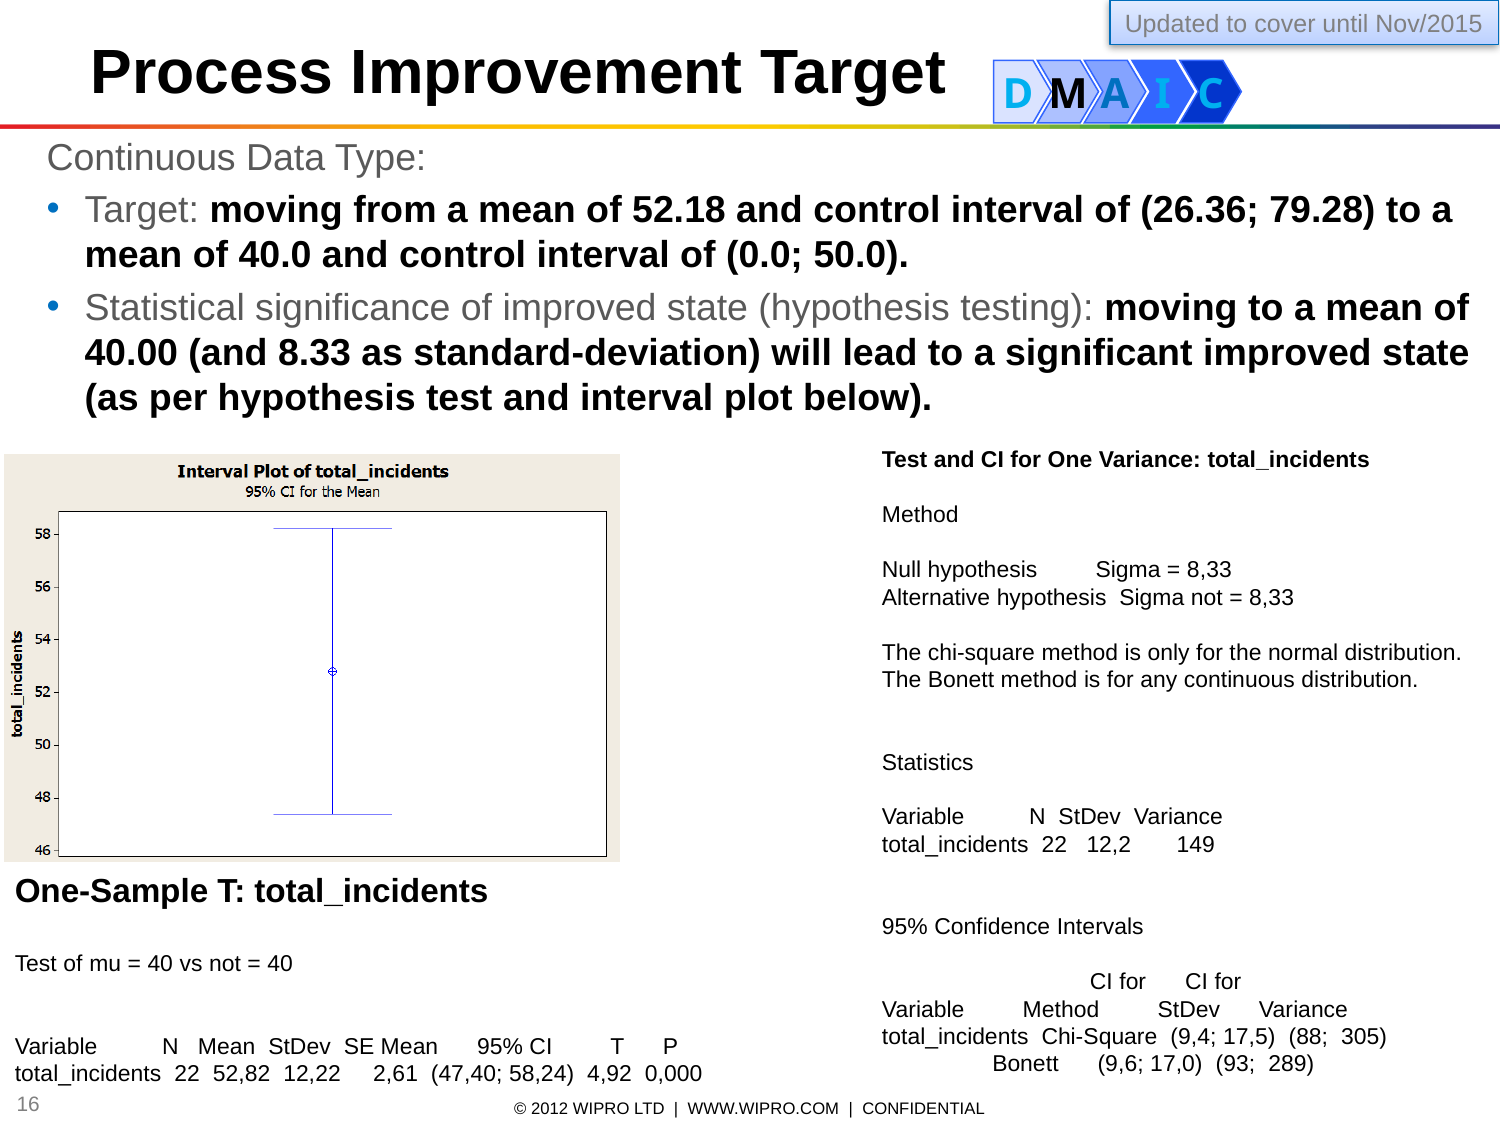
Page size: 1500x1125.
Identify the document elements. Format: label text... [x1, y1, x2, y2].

text_box Updated to cover until Nov/2015 [1109, 0, 1499, 45]
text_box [993, 60, 1242, 124]
text_box One-Sample T: total_incidents Test of mu = 40 vs not = 40 Variable N Mean StDev SE Mean 95% CI T P total_incidents 22 52,82 12,22 2,61 (47,40; 58,24) 4,92 0,000 [0, 861, 867, 1121]
list Continuous Data Type: Target: moving from a mean of 52.18 and control interval of (26.36; 79.28) to a mean of 40.0 and control interval of (0.0; 50.0). Statistical significance of improved state (hypothesis testing): moving to a mean of 40.00 (and 8.33 as standard-deviation) will lead to a significant improved state (as per hypothesis test and interval plot below). [31, 125, 1488, 860]
text_box Test and CI for One Variance: total_incidents Method Null hypothesis Sigma = 8,33 Alternative hypothesis Sigma not = 8,33 The chi-square method is only for the normal distribution. The Bonett method is for any continuous distribution. Statistics Variable N StDev Variance total_incidents 22 12,2 149 95% Confidence Intervals CI for CI for Variable Method StDev Variance total_incidents Chi-Square (9,4; 17,5) (88; 305) Bonett (9,6; 17,0) (93; 289) [867, 437, 1500, 1125]
picture [4, 454, 621, 862]
list Process Improvement Target [75, 23, 1426, 115]
